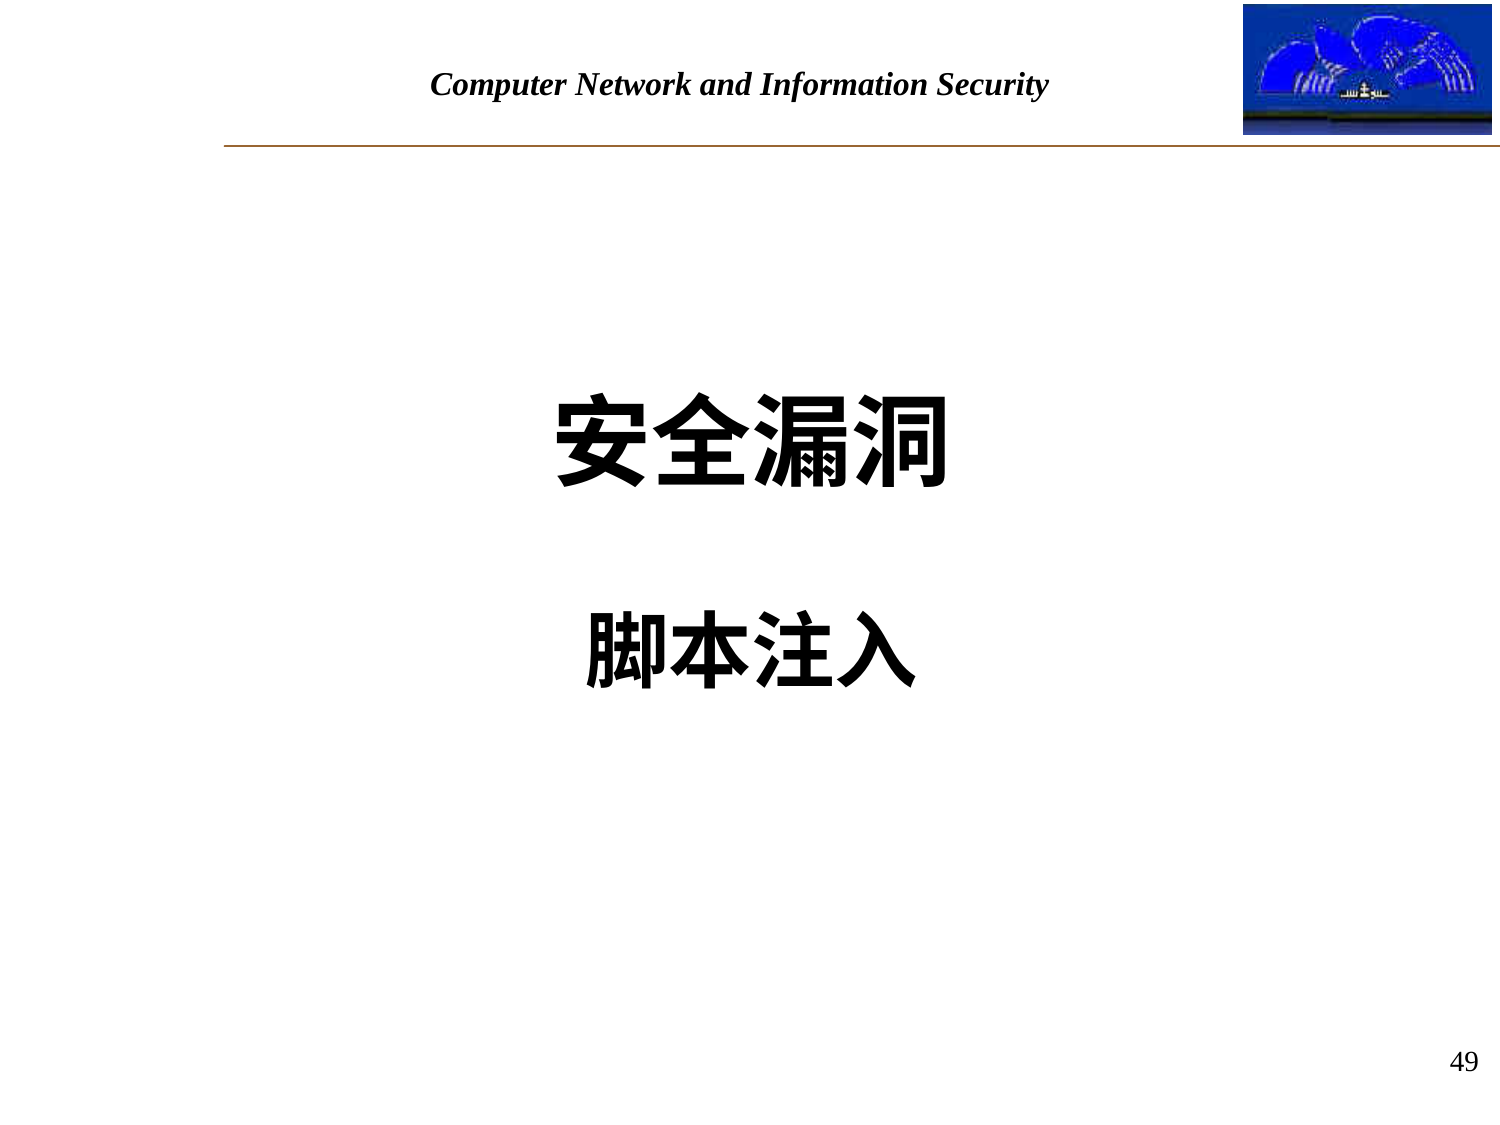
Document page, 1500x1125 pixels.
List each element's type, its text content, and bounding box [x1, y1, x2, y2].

slide_number 49 [1144, 1034, 1495, 1113]
title 安全漏洞 脚本注入 [76, 479, 1427, 597]
